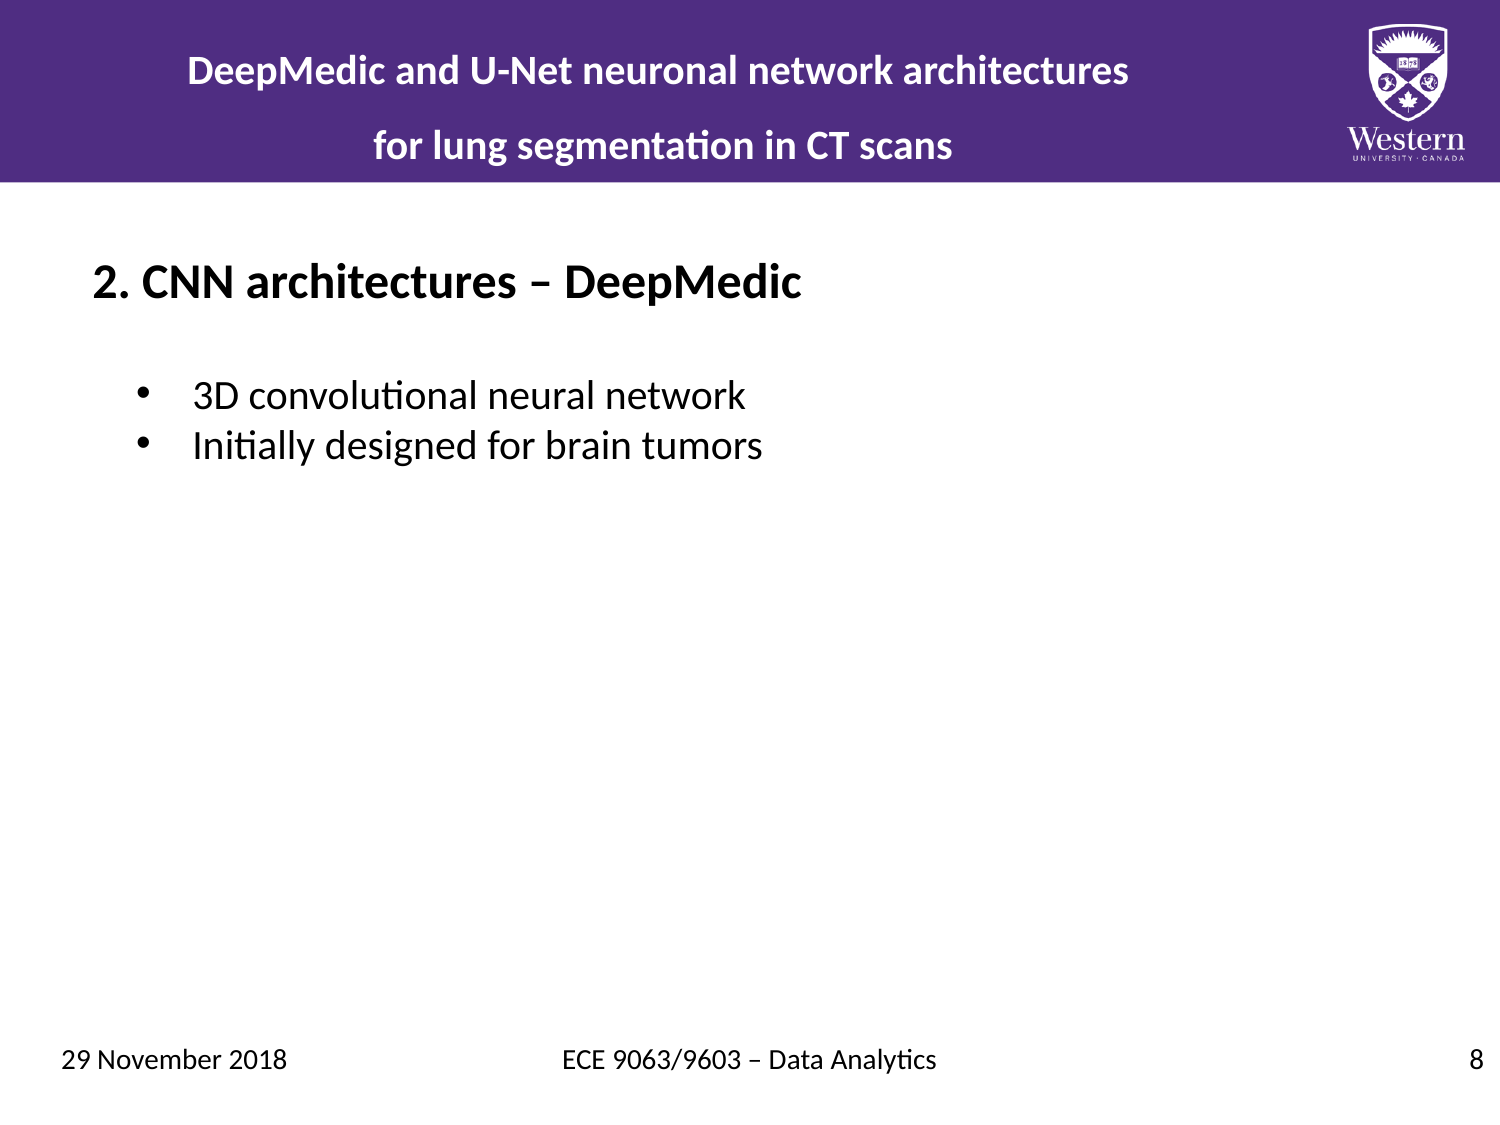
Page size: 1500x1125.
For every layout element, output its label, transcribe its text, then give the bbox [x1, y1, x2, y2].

text_box 2. CNN architectures – DeepMedic [77, 241, 818, 316]
picture [1333, 0, 1480, 181]
text_box 3D convolutional neural network Initially designed for brain tumors [121, 360, 779, 475]
